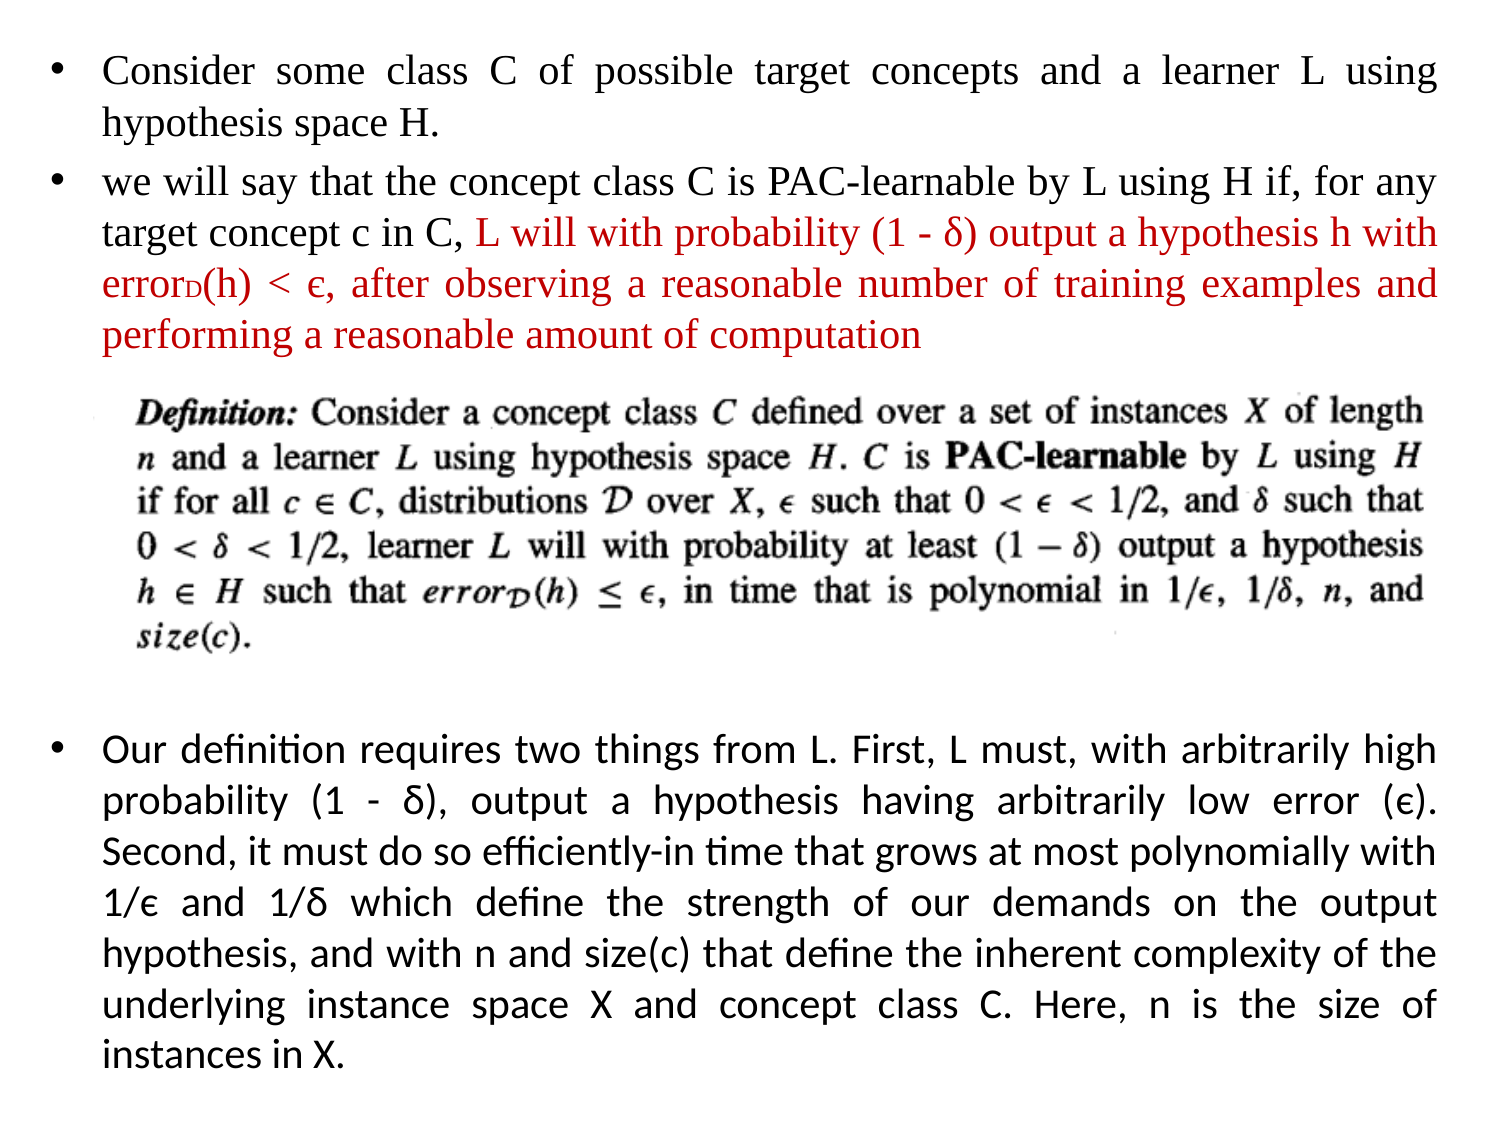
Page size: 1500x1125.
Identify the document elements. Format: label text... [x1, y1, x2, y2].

picture [93, 362, 1466, 680]
list Consider some class C of possible target concepts and a learner L using hypothesis space H. we will say that the concept class C is PAC-learnable by L using H if, for any target concept c in C, L will with probability (1 - δ) output a hypothesis h with errorD(h) < є, after observing a reasonable number of training examples and performing a reasonable amount of computation Our definition requires two things from L. First, L must, with arbitrarily high probability (1 - δ), output a hypothesis having arbitrarily low error (є). Second, it must do so efficiently-in time that grows at most polynomially with 1/є and 1/δ which define the strength of our demands on the output hypothesis, and with n and size(c) that define the inherent complexity of the underlying instance space X and concept class C. Here, n is the size of instances in X. [35, 35, 1454, 1090]
